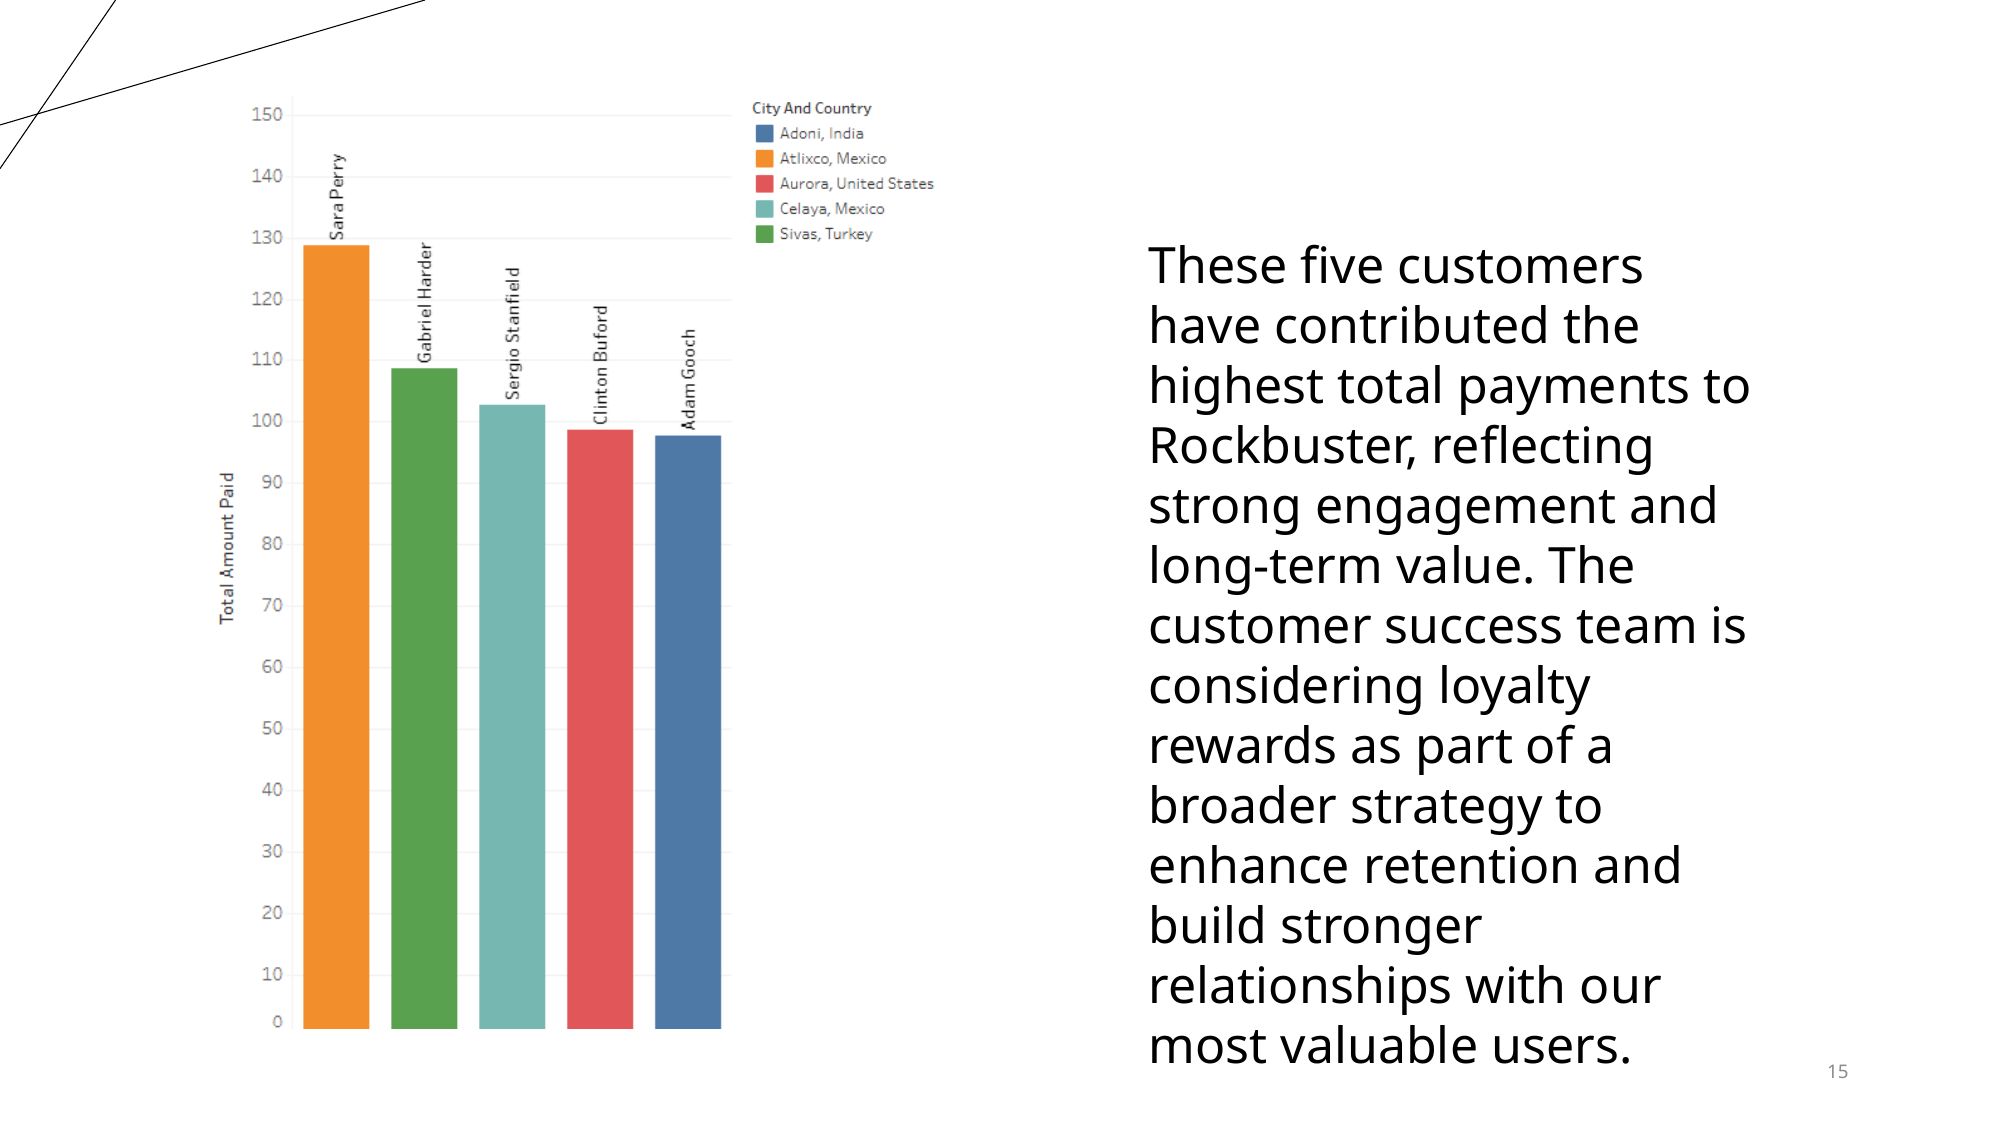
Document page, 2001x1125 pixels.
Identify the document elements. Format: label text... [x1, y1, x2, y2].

picture [201, 96, 942, 1029]
text_box These five customers have contributed the highest total payments to Rockbuster, reflecting strong engagement and long-term value. The customer success team is considering loyalty rewards as part of a broader strategy to enhance retention and build stronger relationships with our most valuable users. [1134, 225, 1777, 1081]
slide_number 15 [1701, 1042, 1864, 1103]
